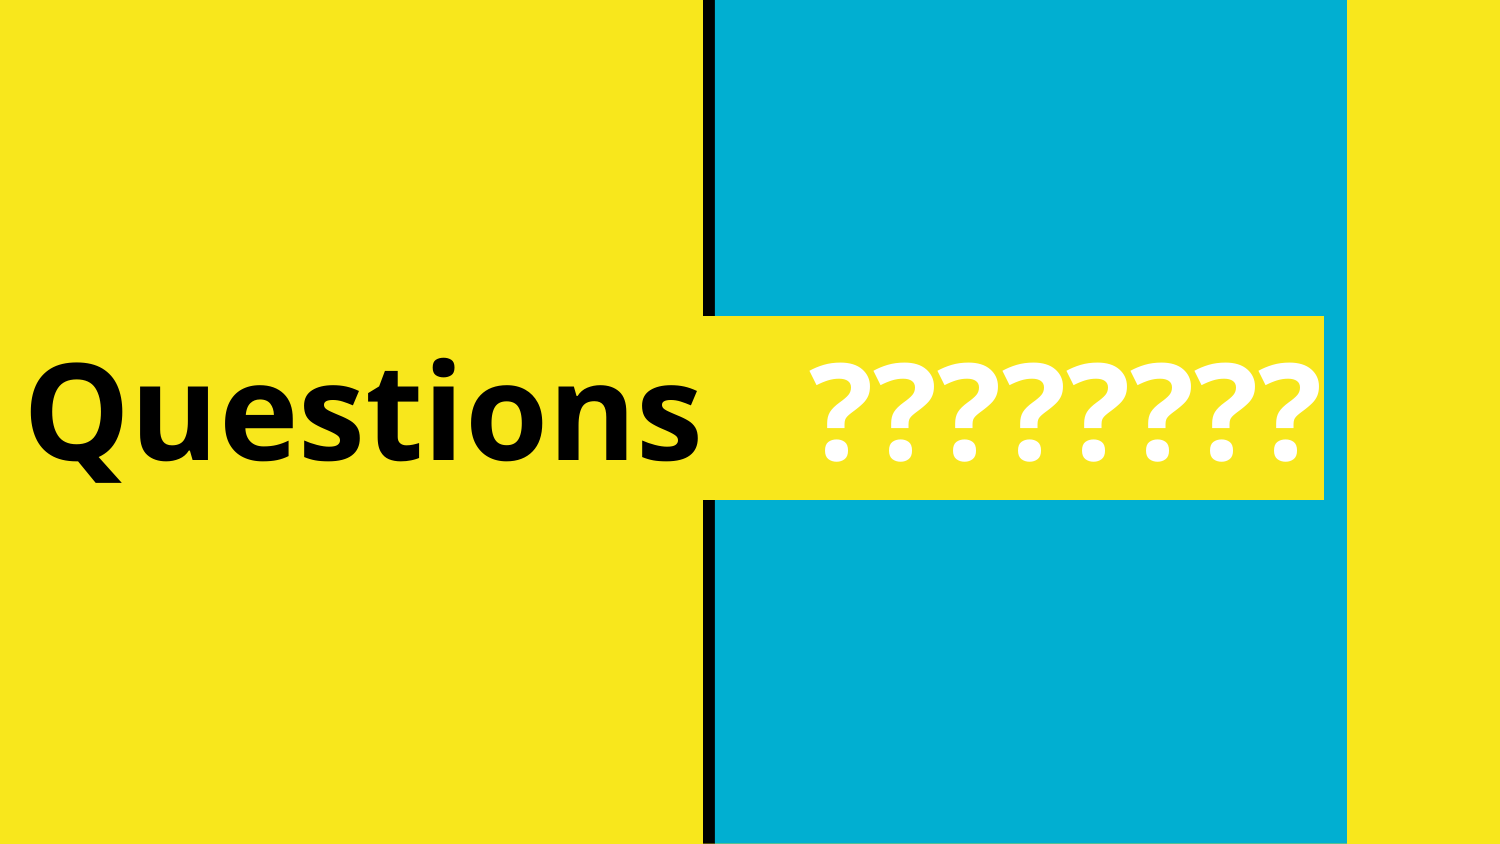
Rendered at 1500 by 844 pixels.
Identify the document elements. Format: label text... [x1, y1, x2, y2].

title Questions ???????? [0, 230, 1348, 583]
